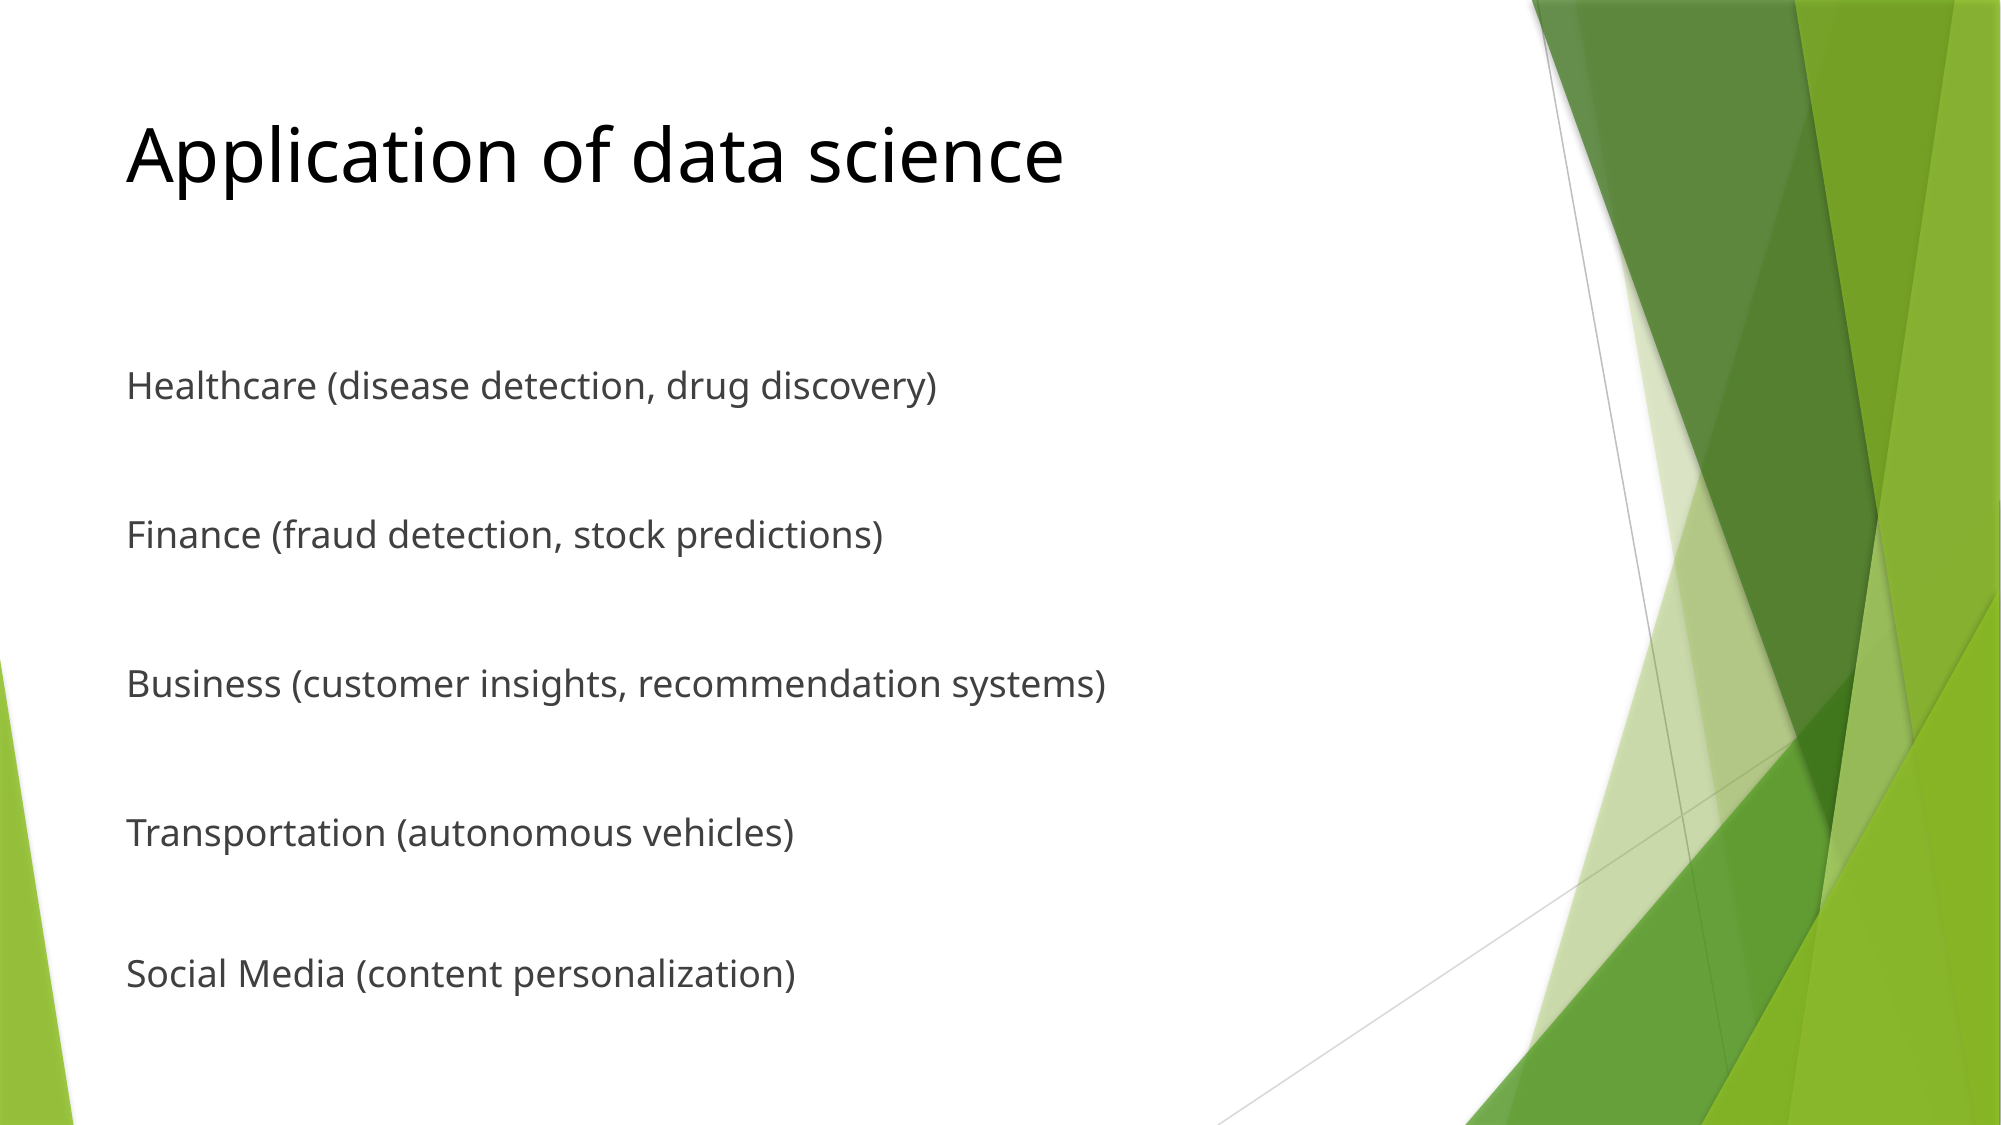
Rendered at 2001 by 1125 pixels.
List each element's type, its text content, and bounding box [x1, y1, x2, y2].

title Application of data science [111, 99, 1522, 317]
list Healthcare (disease detection, drug discovery) Finance (fraud detection, stock predictions) Business (customer insights, recommendation systems) Transportation (autonomous vehicles) Social Media (content personalization) [111, 354, 1522, 992]
